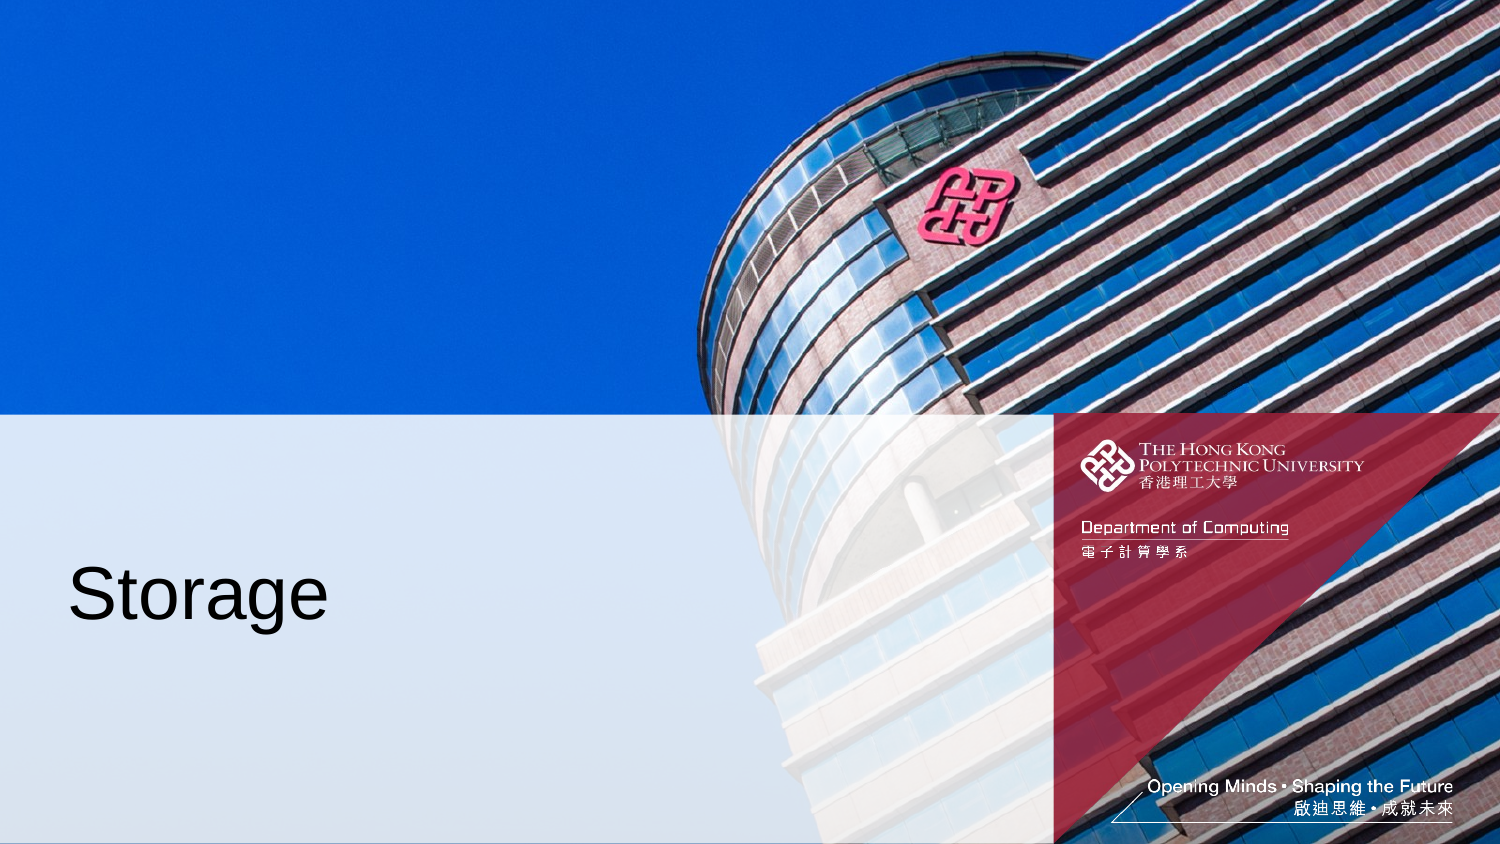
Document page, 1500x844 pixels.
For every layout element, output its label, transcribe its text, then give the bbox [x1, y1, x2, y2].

text_box [1058, 496, 1307, 579]
text_box [1110, 779, 1453, 823]
text_box [0, 414, 1054, 844]
text_box [1053, 413, 1500, 844]
text_box Storage [65, 542, 979, 635]
text_box [0, 0, 1500, 414]
